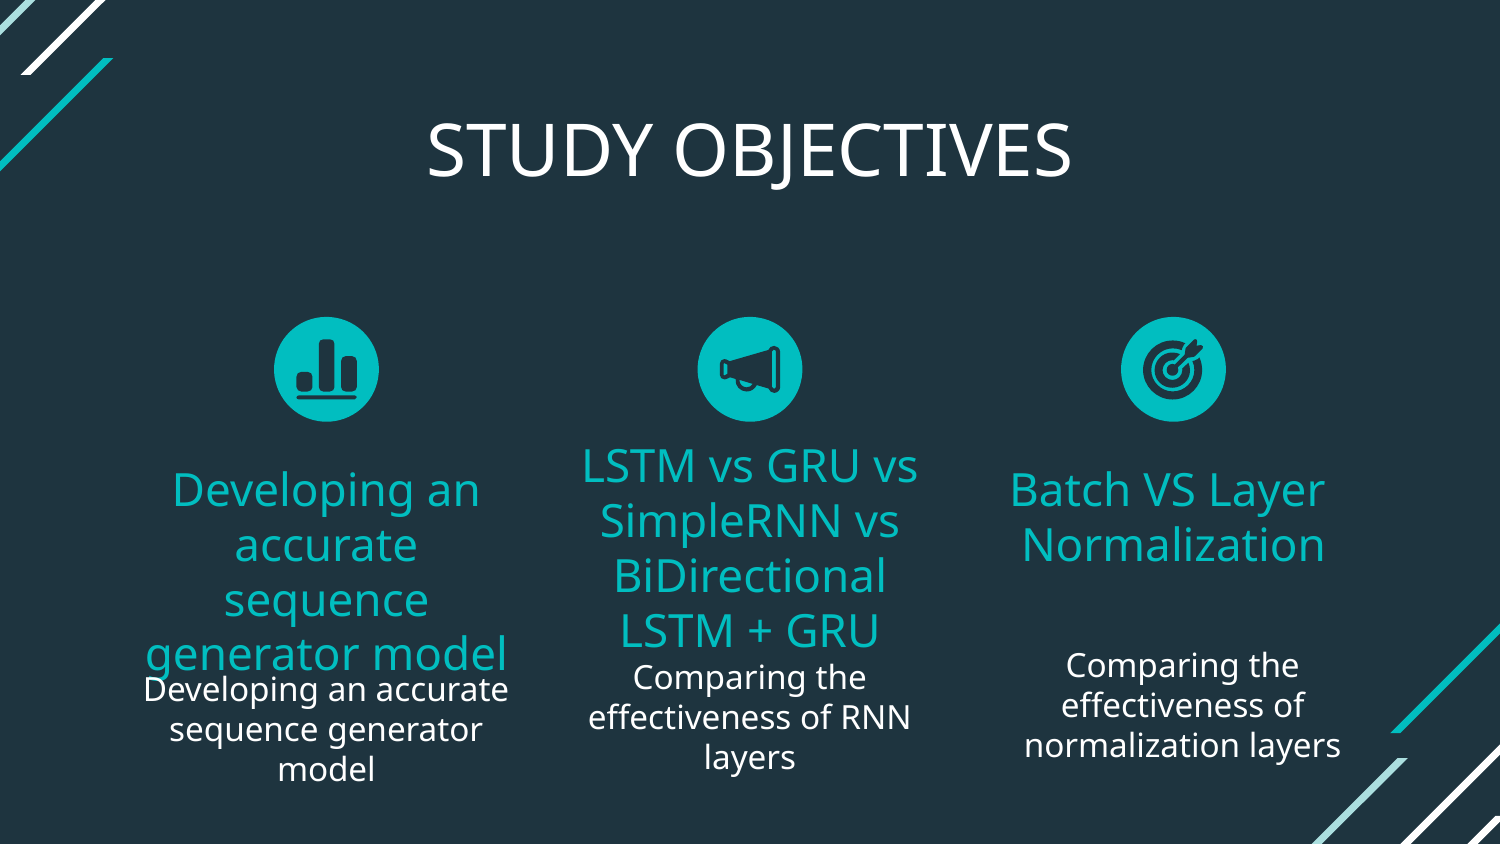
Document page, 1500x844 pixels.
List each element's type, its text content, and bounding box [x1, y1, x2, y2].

text_box [274, 316, 379, 422]
text_box [697, 316, 803, 422]
title LSTM vs GRU vs SimpleRNN vs BiDirectional LSTM + GRU [540, 421, 960, 522]
text_box [1121, 316, 1226, 422]
subtitle Comparing the effectiveness of RNN layers [538, 641, 961, 747]
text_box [296, 339, 358, 400]
title STUDY OBJECTIVES [116, 88, 1383, 213]
subtitle Developing an accurate sequence generator model [115, 653, 538, 759]
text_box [1142, 338, 1205, 400]
subtitle Comparing the effectiveness of normalization layers [971, 629, 1394, 734]
title Developing an accurate sequence generator model [115, 445, 538, 546]
text_box [719, 345, 781, 393]
title Batch VS Layer Normalization [962, 445, 1385, 546]
